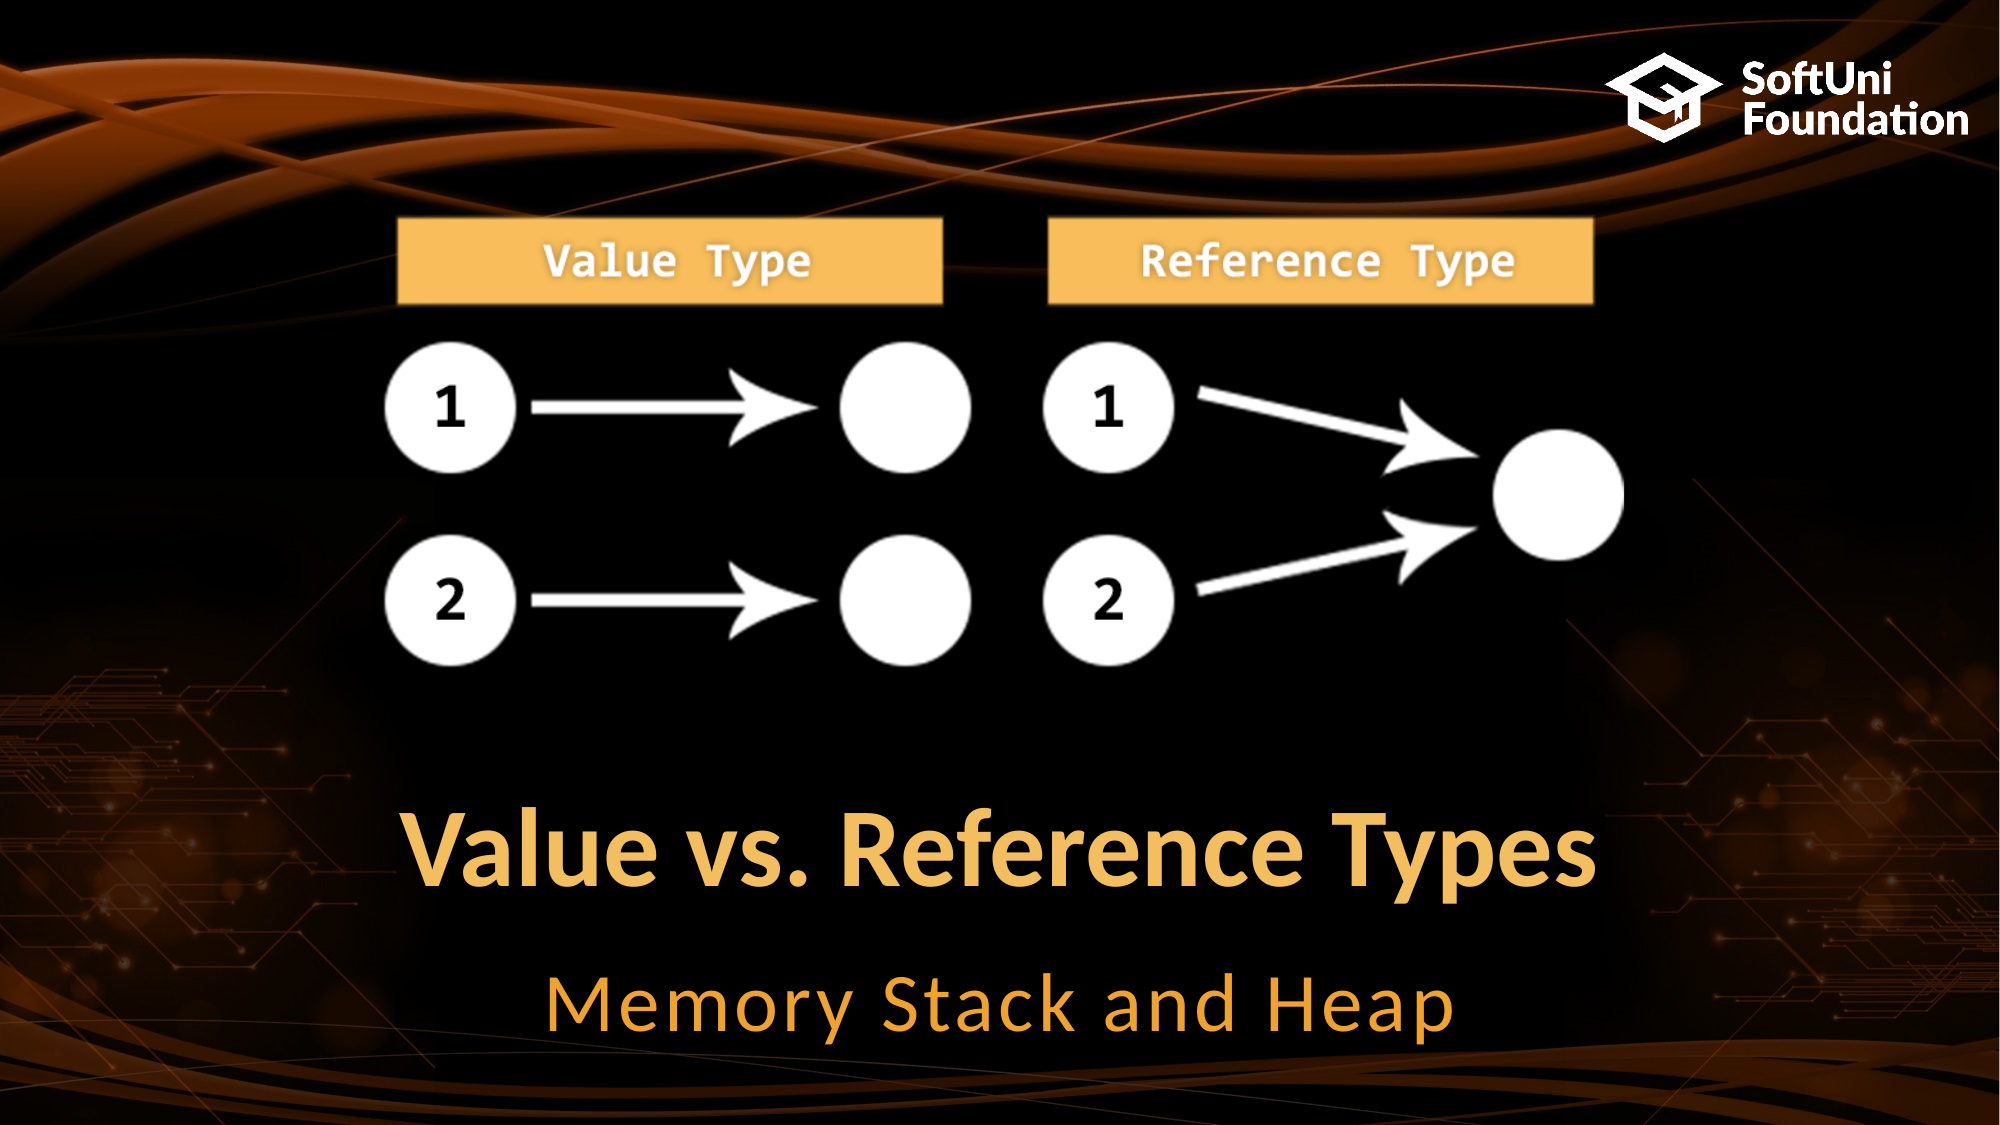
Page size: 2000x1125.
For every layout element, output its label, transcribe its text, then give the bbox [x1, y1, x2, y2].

title Value vs. Reference Types [266, 787, 1733, 915]
picture [0, 0, 2000, 1125]
list Memory Stack and Heap [266, 937, 1733, 1052]
